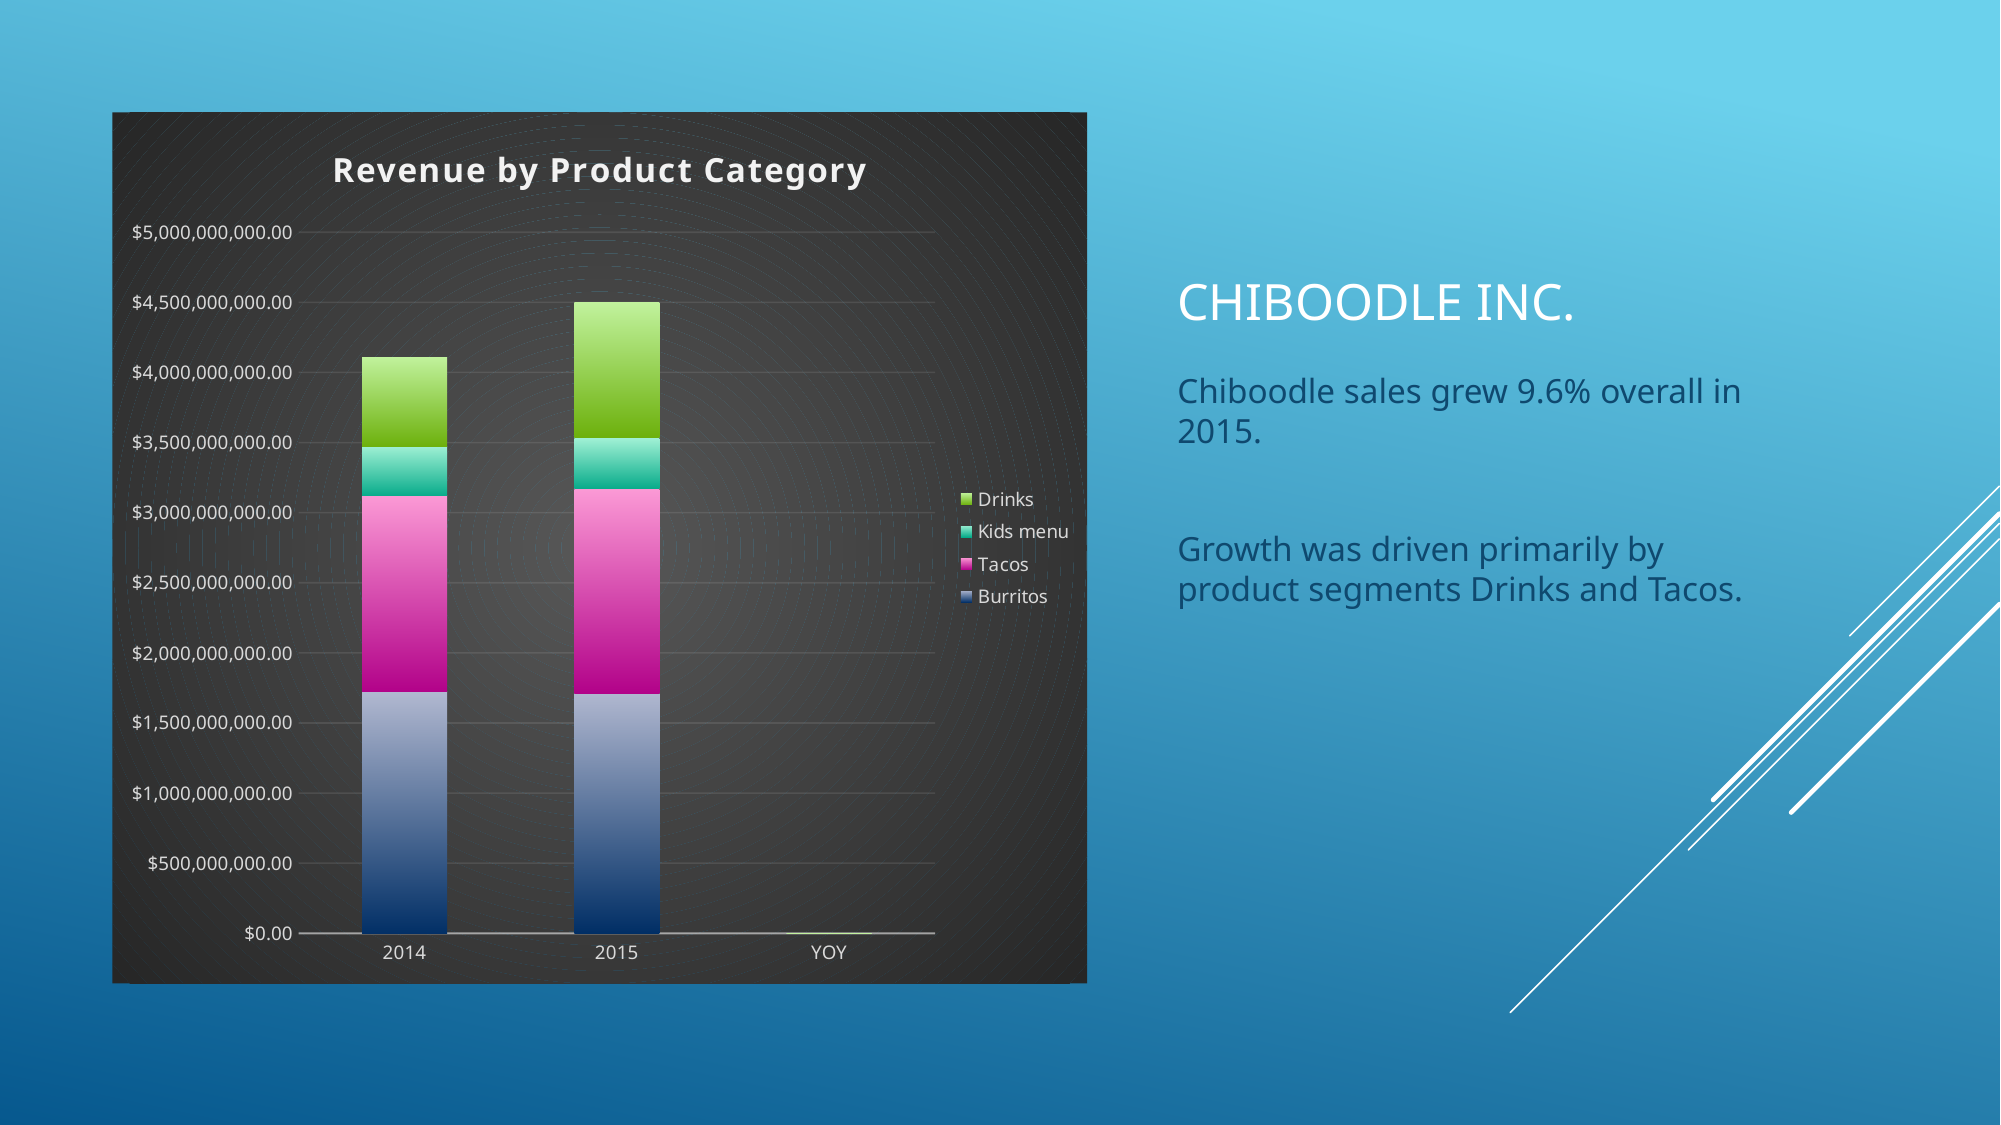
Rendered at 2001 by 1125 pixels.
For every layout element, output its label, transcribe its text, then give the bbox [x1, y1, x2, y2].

list Chiboodle sales grew 9.6% overall in 2015. Growth was driven primarily by product segments Drinks and Tacos. [1162, 362, 1763, 706]
title Chiboodle Inc. [1162, 112, 1763, 338]
chart [111, 112, 1088, 984]
